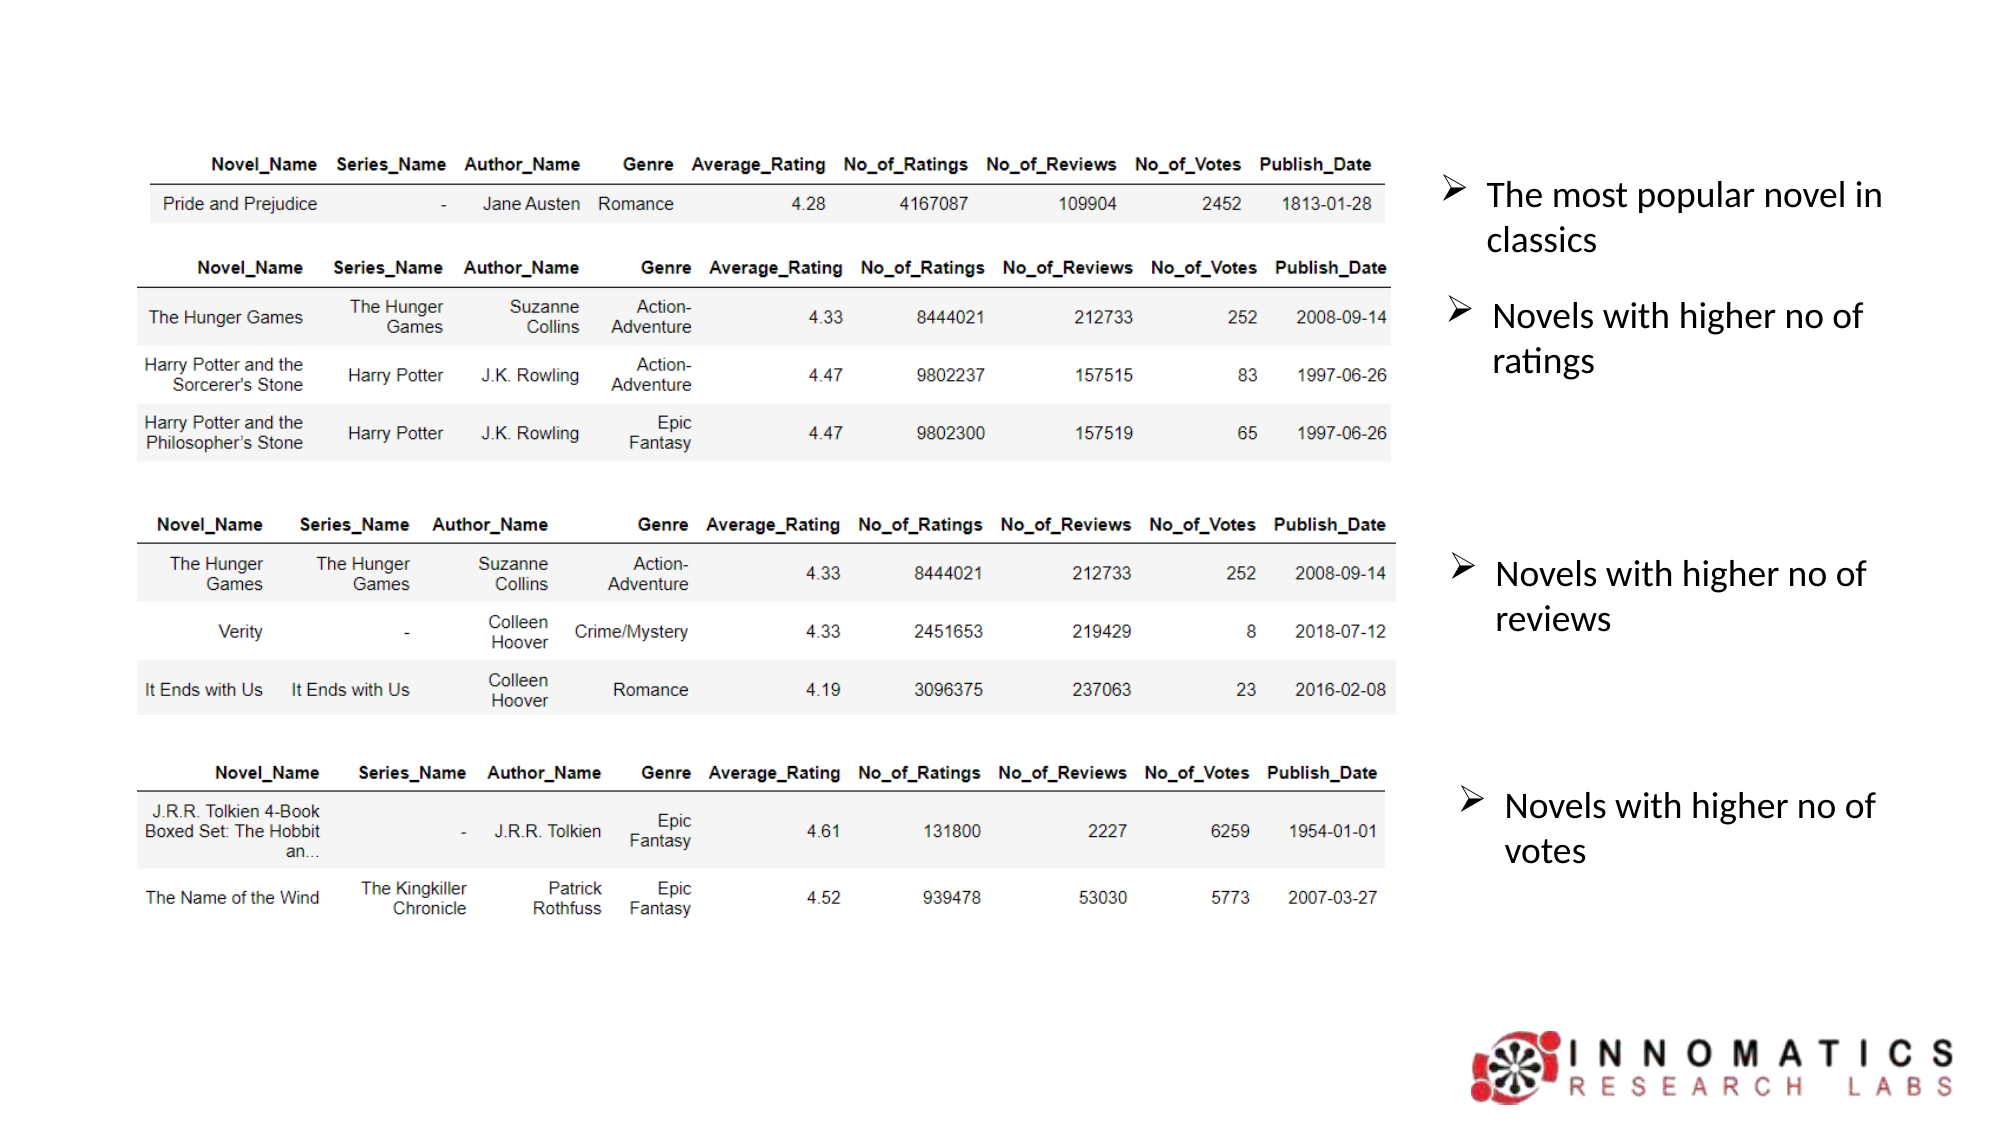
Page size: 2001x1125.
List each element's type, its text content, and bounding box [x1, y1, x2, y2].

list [137, 759, 1385, 919]
text_box Novels with higher no of ratings [1430, 283, 1950, 389]
picture [137, 507, 1396, 715]
text_box The most popular novel in classics [1424, 162, 1971, 268]
picture [1471, 1031, 1955, 1105]
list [149, 149, 1385, 229]
text_box Novels with higher no of reviews [1433, 541, 1950, 691]
picture [137, 249, 1392, 463]
text_box Novels with higher no of votes [1443, 774, 1950, 879]
